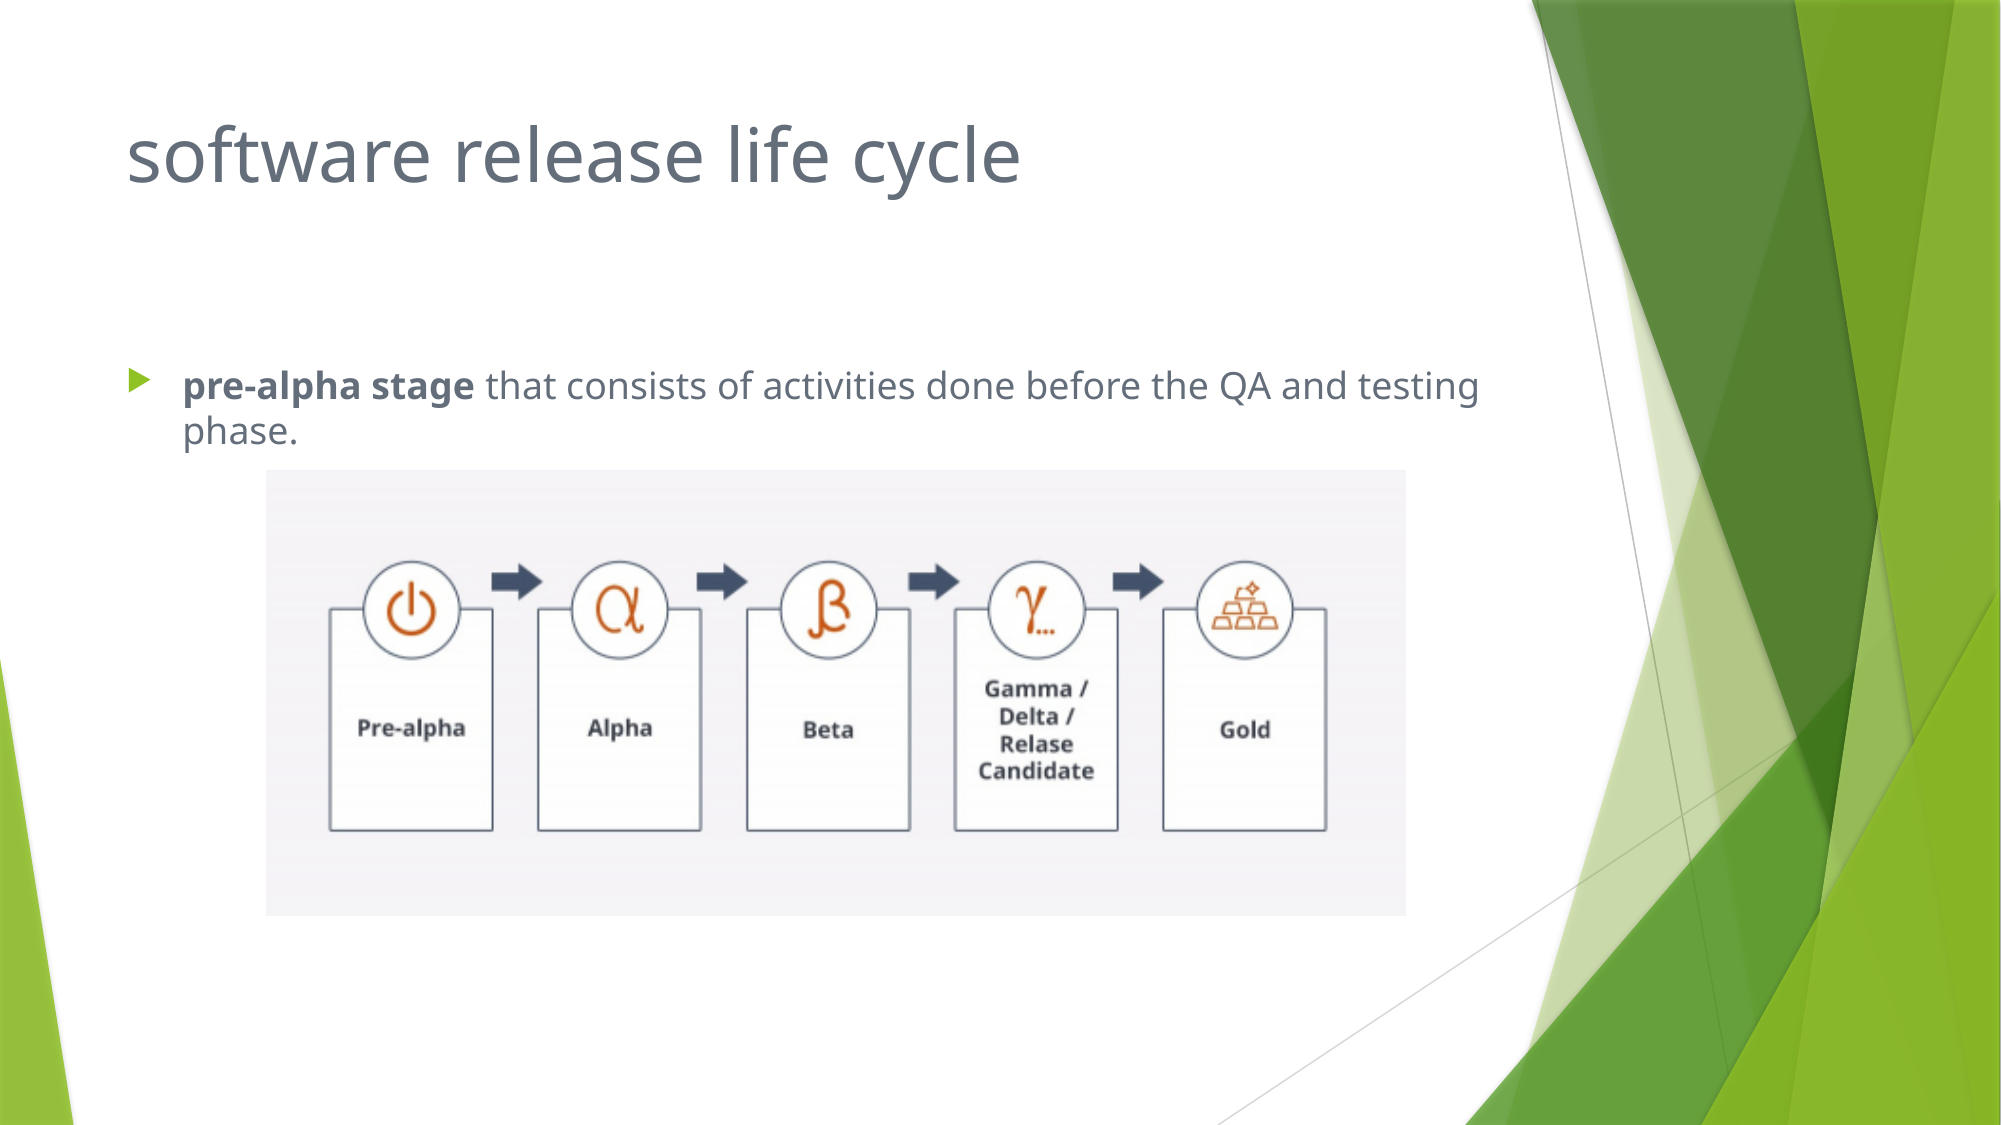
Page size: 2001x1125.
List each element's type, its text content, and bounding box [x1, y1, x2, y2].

picture [265, 470, 1406, 916]
title software release life cycle [111, 99, 1522, 317]
list pre-alpha stage that consists of activities done before the QA and testing phase. [111, 354, 1522, 992]
